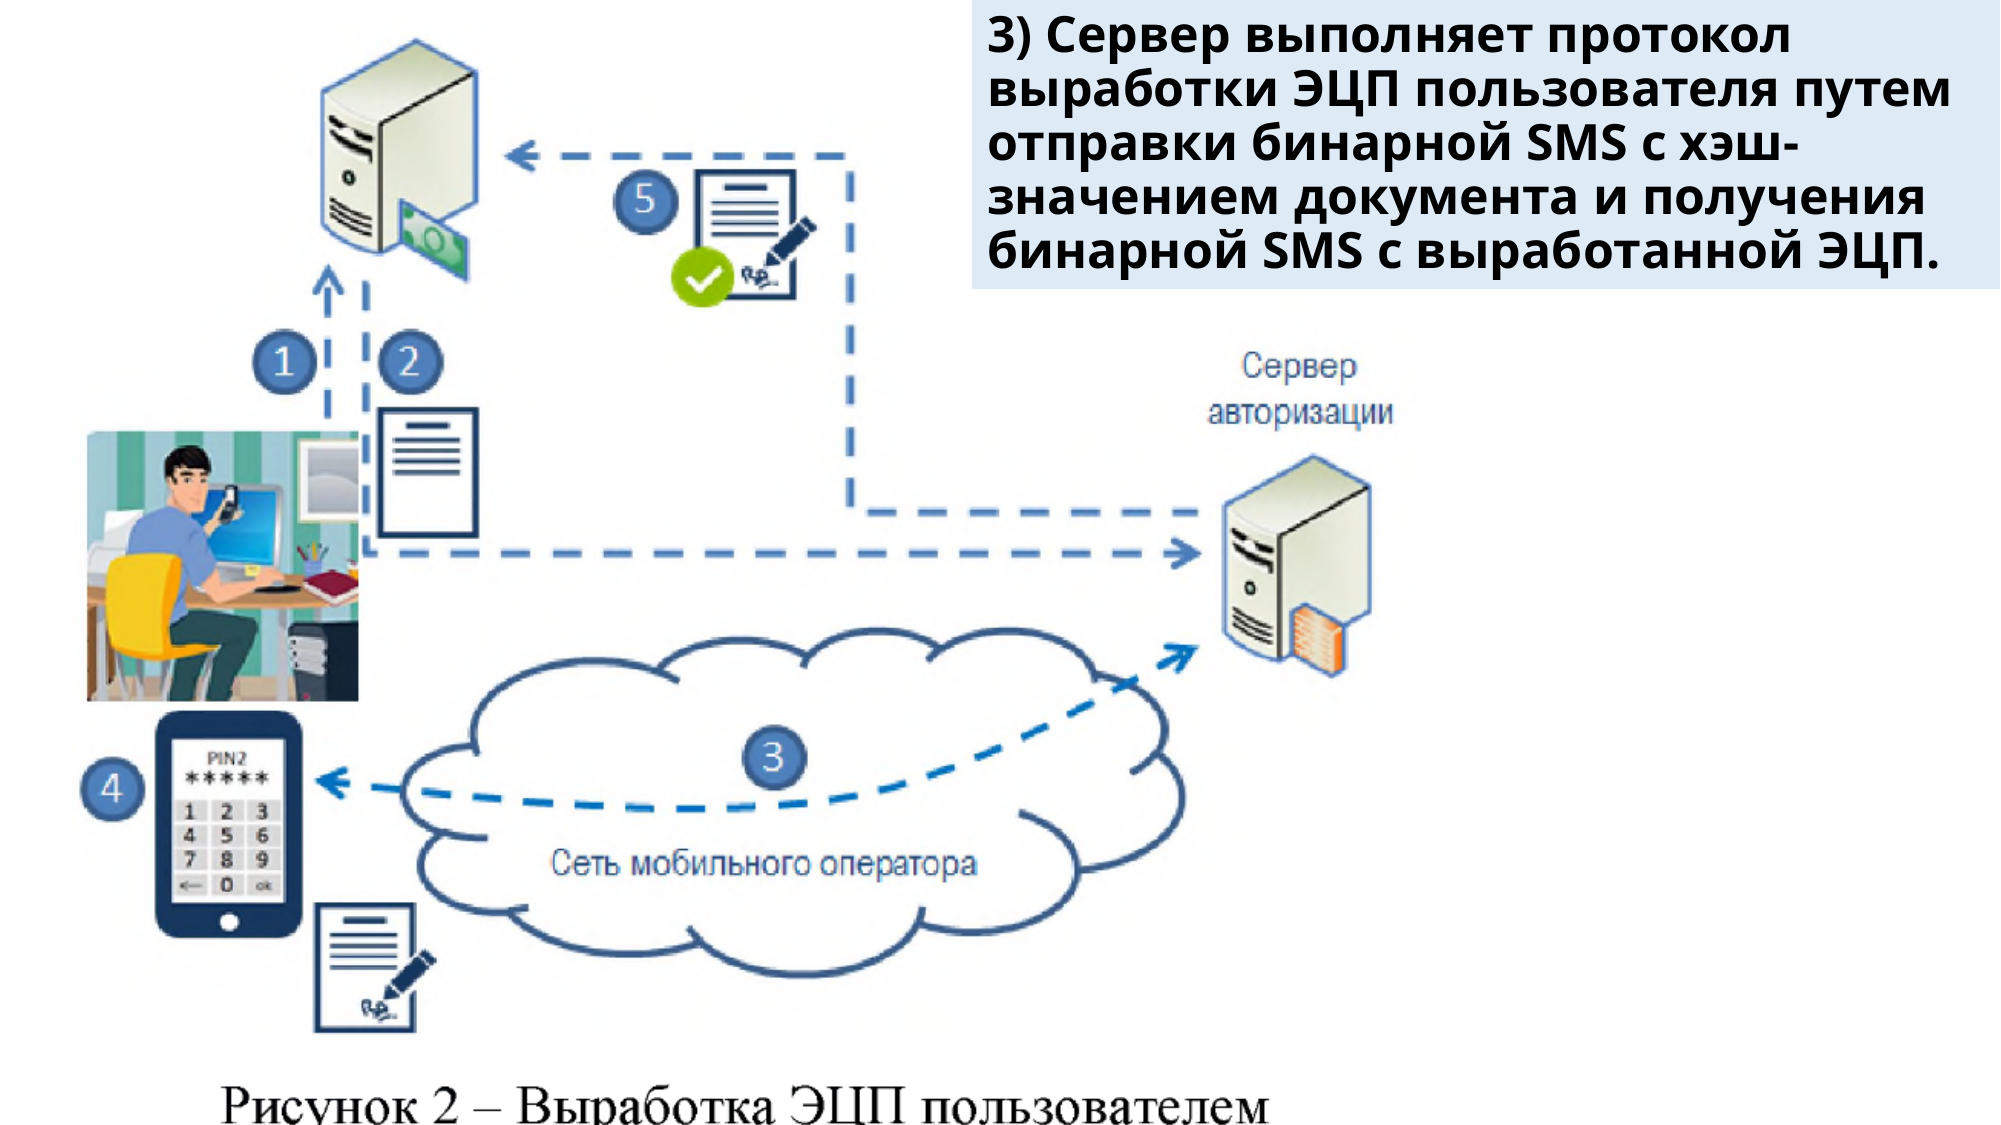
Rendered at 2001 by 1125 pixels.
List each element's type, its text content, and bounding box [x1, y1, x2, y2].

picture [0, 16, 1418, 1125]
title 3) Сервер выполняет протокол выработки ЭЦП пользователя путем отправки бинарной SMS с хэш-значением документа и получения бинарной SMS с выработанной ЭЦП. [971, 0, 2000, 289]
